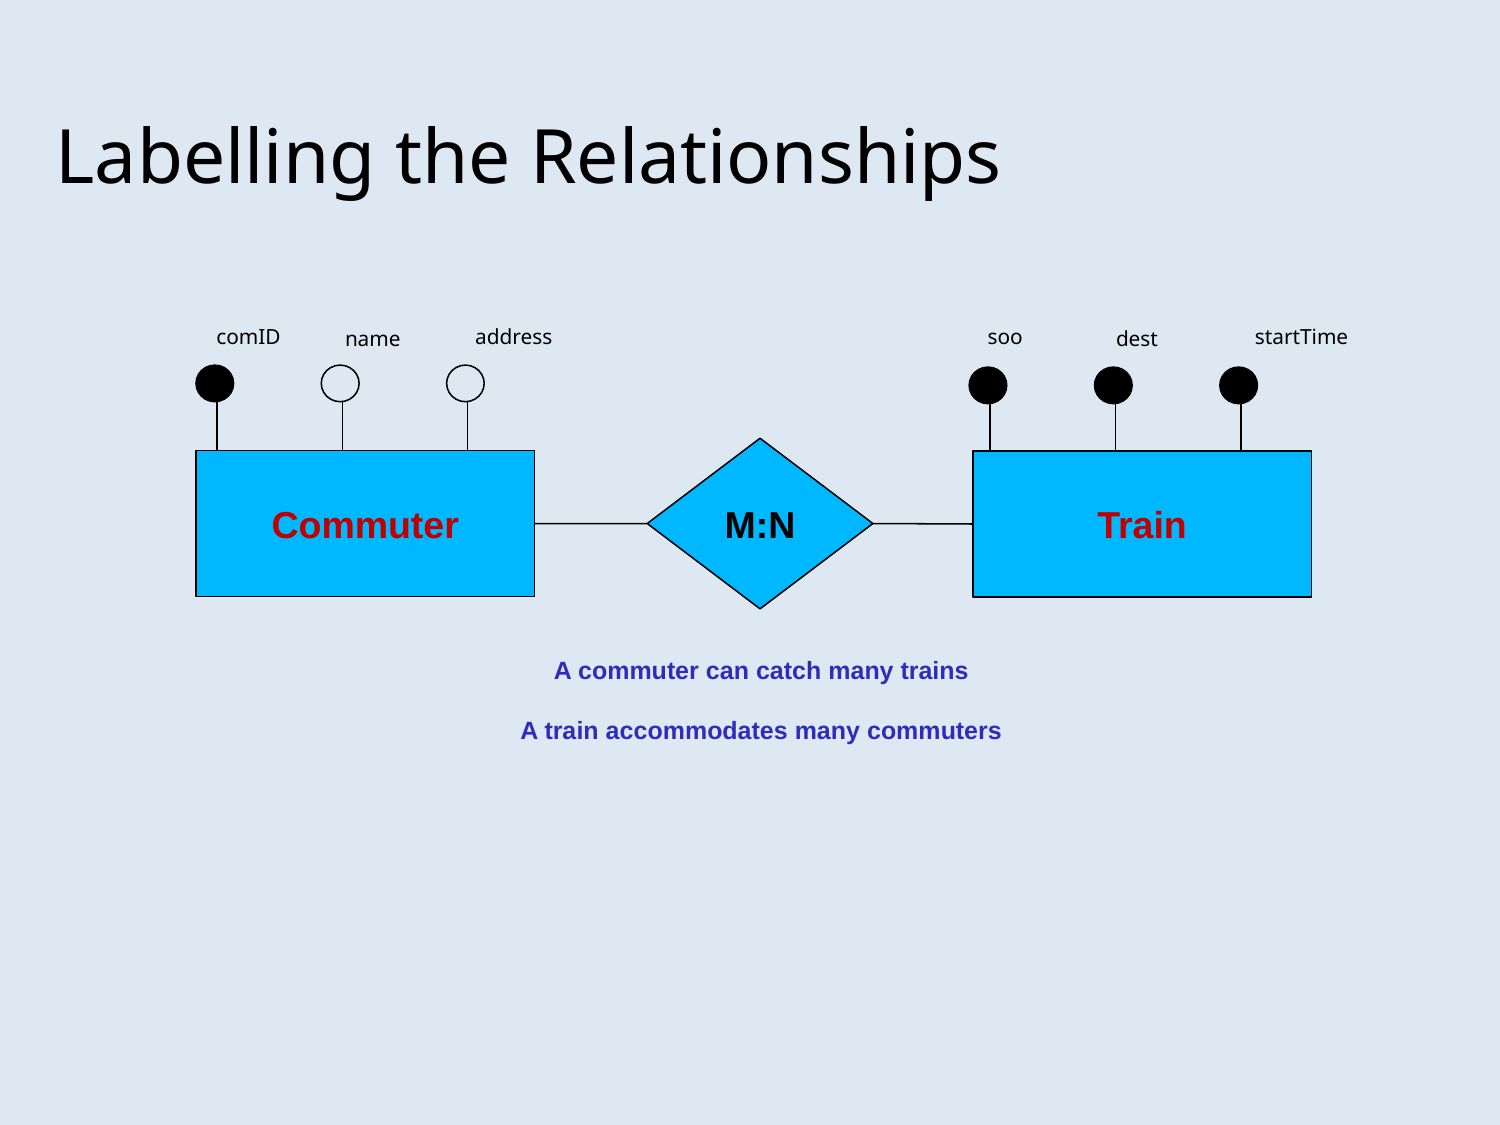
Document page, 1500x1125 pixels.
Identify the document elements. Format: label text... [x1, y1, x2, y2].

title Labelling the Relationships [41, 42, 1318, 207]
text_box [187, 316, 1388, 610]
text_box A commuter can catch many trains A train accommodates many commuters [480, 647, 1043, 752]
